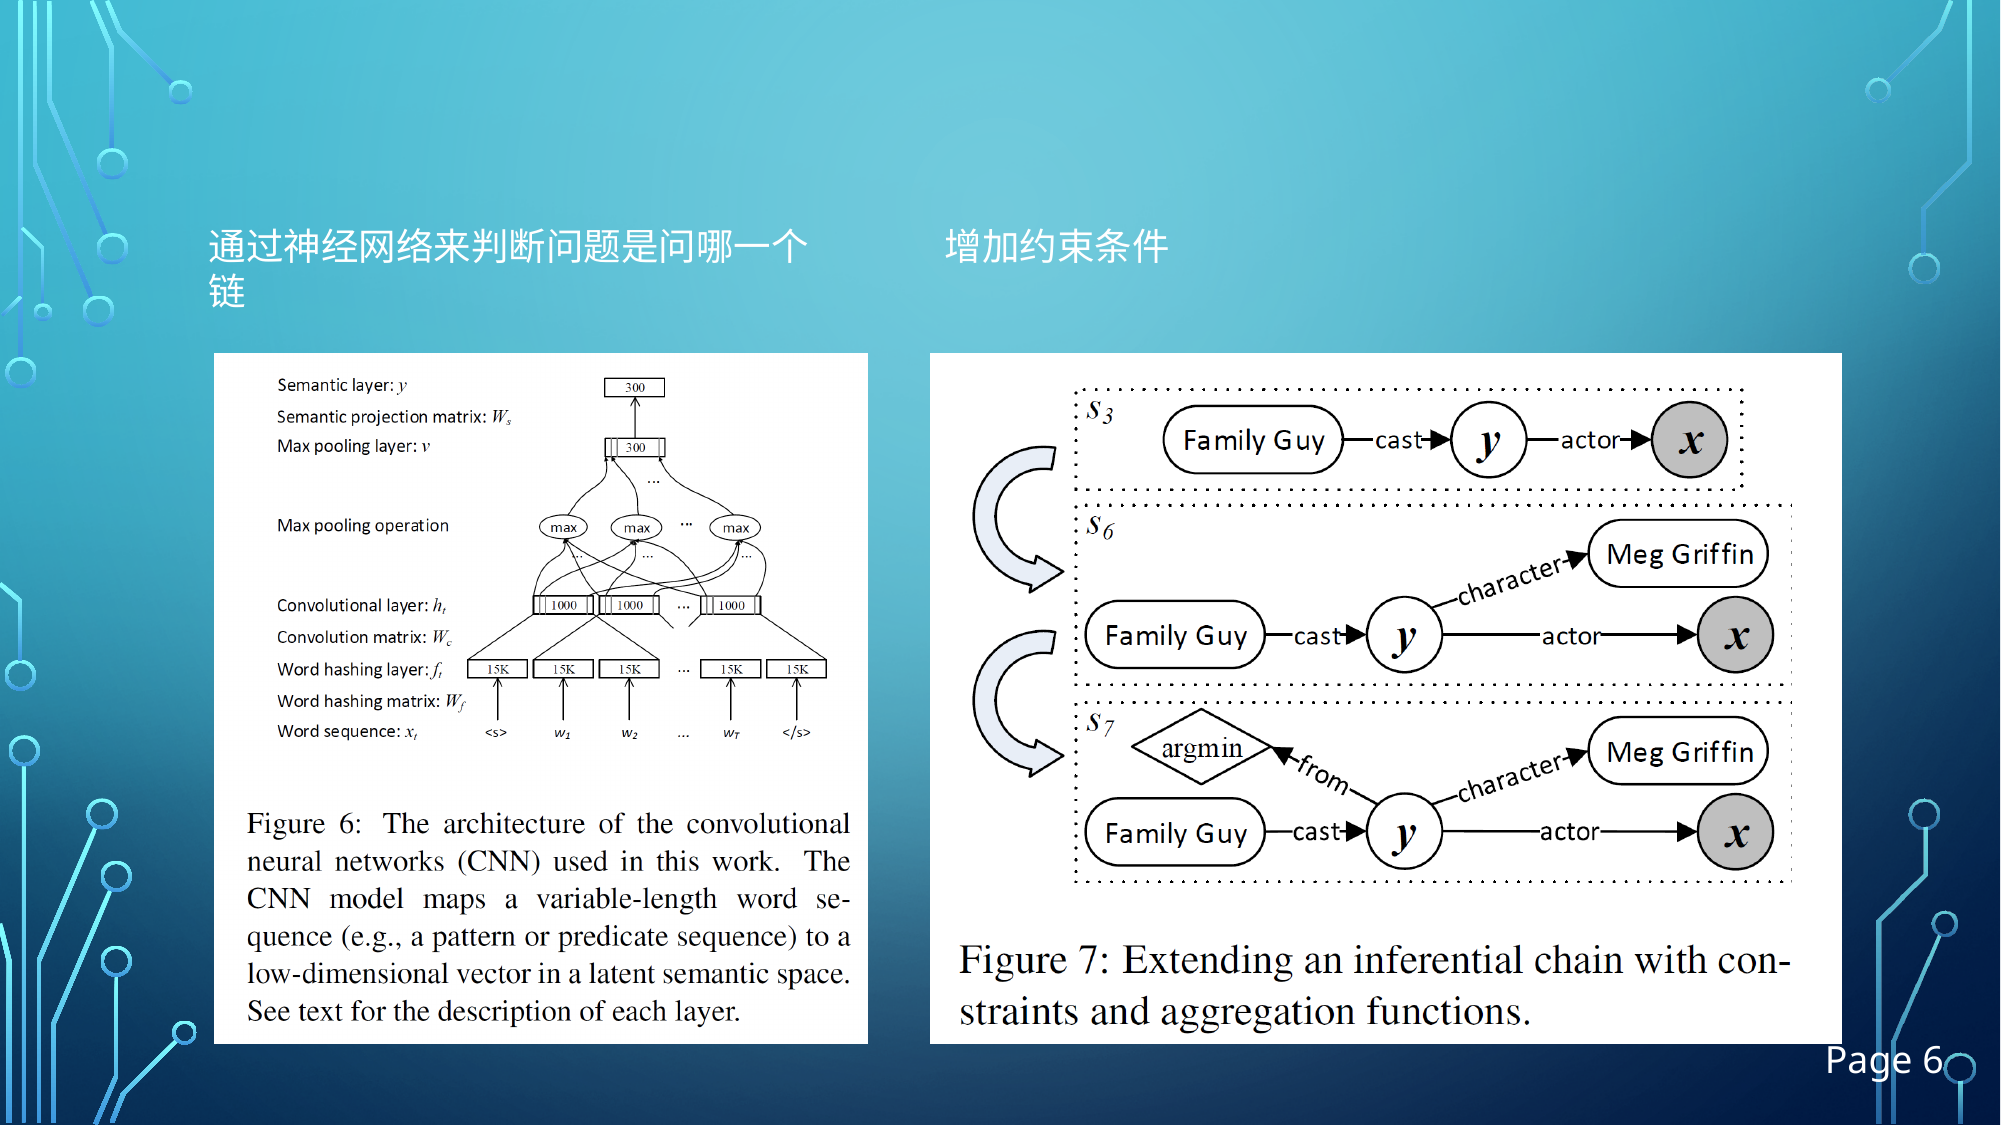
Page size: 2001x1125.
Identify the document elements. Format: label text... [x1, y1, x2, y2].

picture [929, 353, 1842, 1045]
picture [214, 353, 869, 1045]
text_box 增加约束条件 [930, 215, 1856, 276]
text_box Page 6 [1810, 1029, 1973, 1089]
text_box 通过神经网络来判断问题是问哪一个链 [193, 215, 834, 321]
